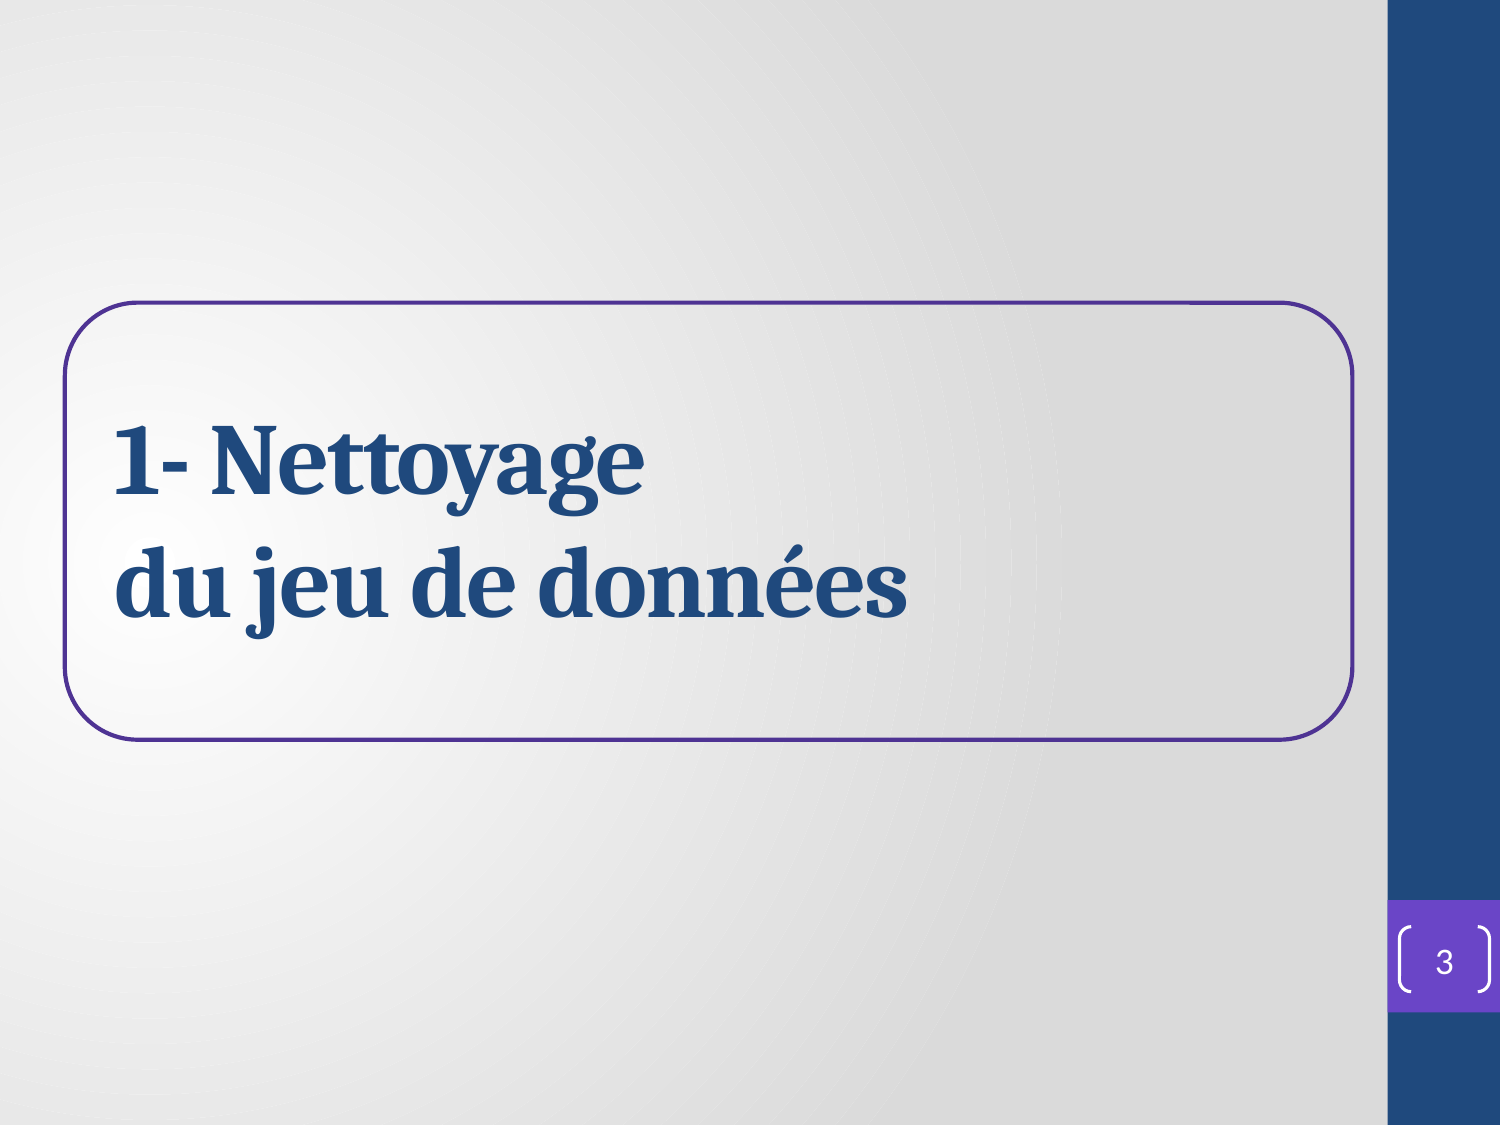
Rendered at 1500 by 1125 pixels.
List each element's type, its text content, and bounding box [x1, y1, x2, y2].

slide_number 3 [1397, 925, 1492, 994]
text_box 1- Nettoyage du jeu de données [100, 385, 1338, 811]
text_box [62, 300, 1355, 732]
